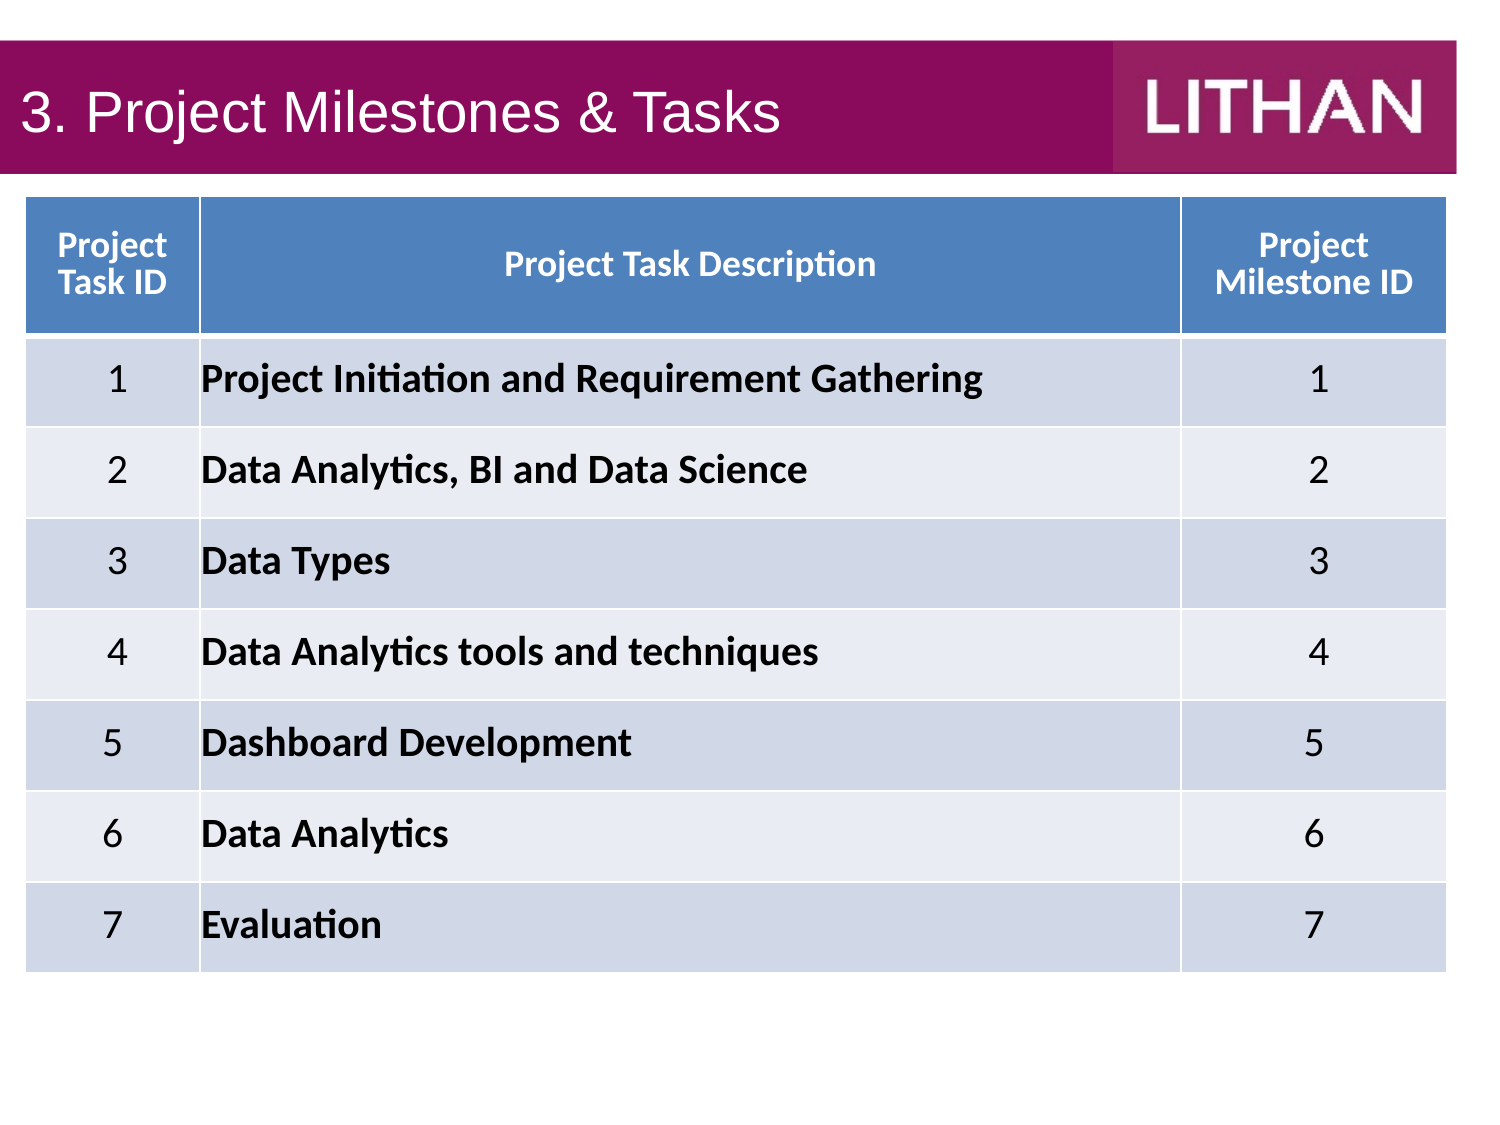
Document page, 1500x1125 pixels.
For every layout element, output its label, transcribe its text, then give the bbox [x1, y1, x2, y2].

table_cell 2 [1182, 428, 1446, 517]
table_cell Project Initiation and Requirement Gathering [201, 339, 1180, 426]
table_cell 7 [1182, 883, 1446, 972]
table_cell 2 [26, 428, 199, 517]
table_cell 7 [26, 883, 199, 972]
table_cell 4 [1182, 610, 1446, 699]
table_cell Dashboard Development [201, 701, 1180, 790]
table_header Project Milestone ID [1182, 197, 1446, 333]
table_cell Data Types [201, 519, 1180, 608]
table_cell Data Analytics [201, 792, 1180, 881]
table_cell 3 [26, 519, 199, 608]
table_cell Data Analytics tools and techniques [201, 610, 1180, 699]
table_header Project Task ID [26, 197, 199, 333]
table_cell Evaluation [201, 883, 1180, 972]
table_cell 5 [1182, 701, 1446, 790]
table_cell 1 [1182, 339, 1446, 426]
table_cell 4 [26, 610, 199, 699]
picture [0, 37, 1460, 178]
table_cell 5 [26, 701, 199, 790]
text_box 3. Project Milestones & Tasks [5, 66, 1104, 152]
table_cell 3 [1182, 519, 1446, 608]
table_cell Data Analytics, BI and Data Science [201, 428, 1180, 517]
table_cell 1 [26, 339, 199, 426]
table_cell 6 [1182, 792, 1446, 881]
table_header Project Task Description [201, 197, 1180, 333]
table_cell 6 [26, 792, 199, 881]
